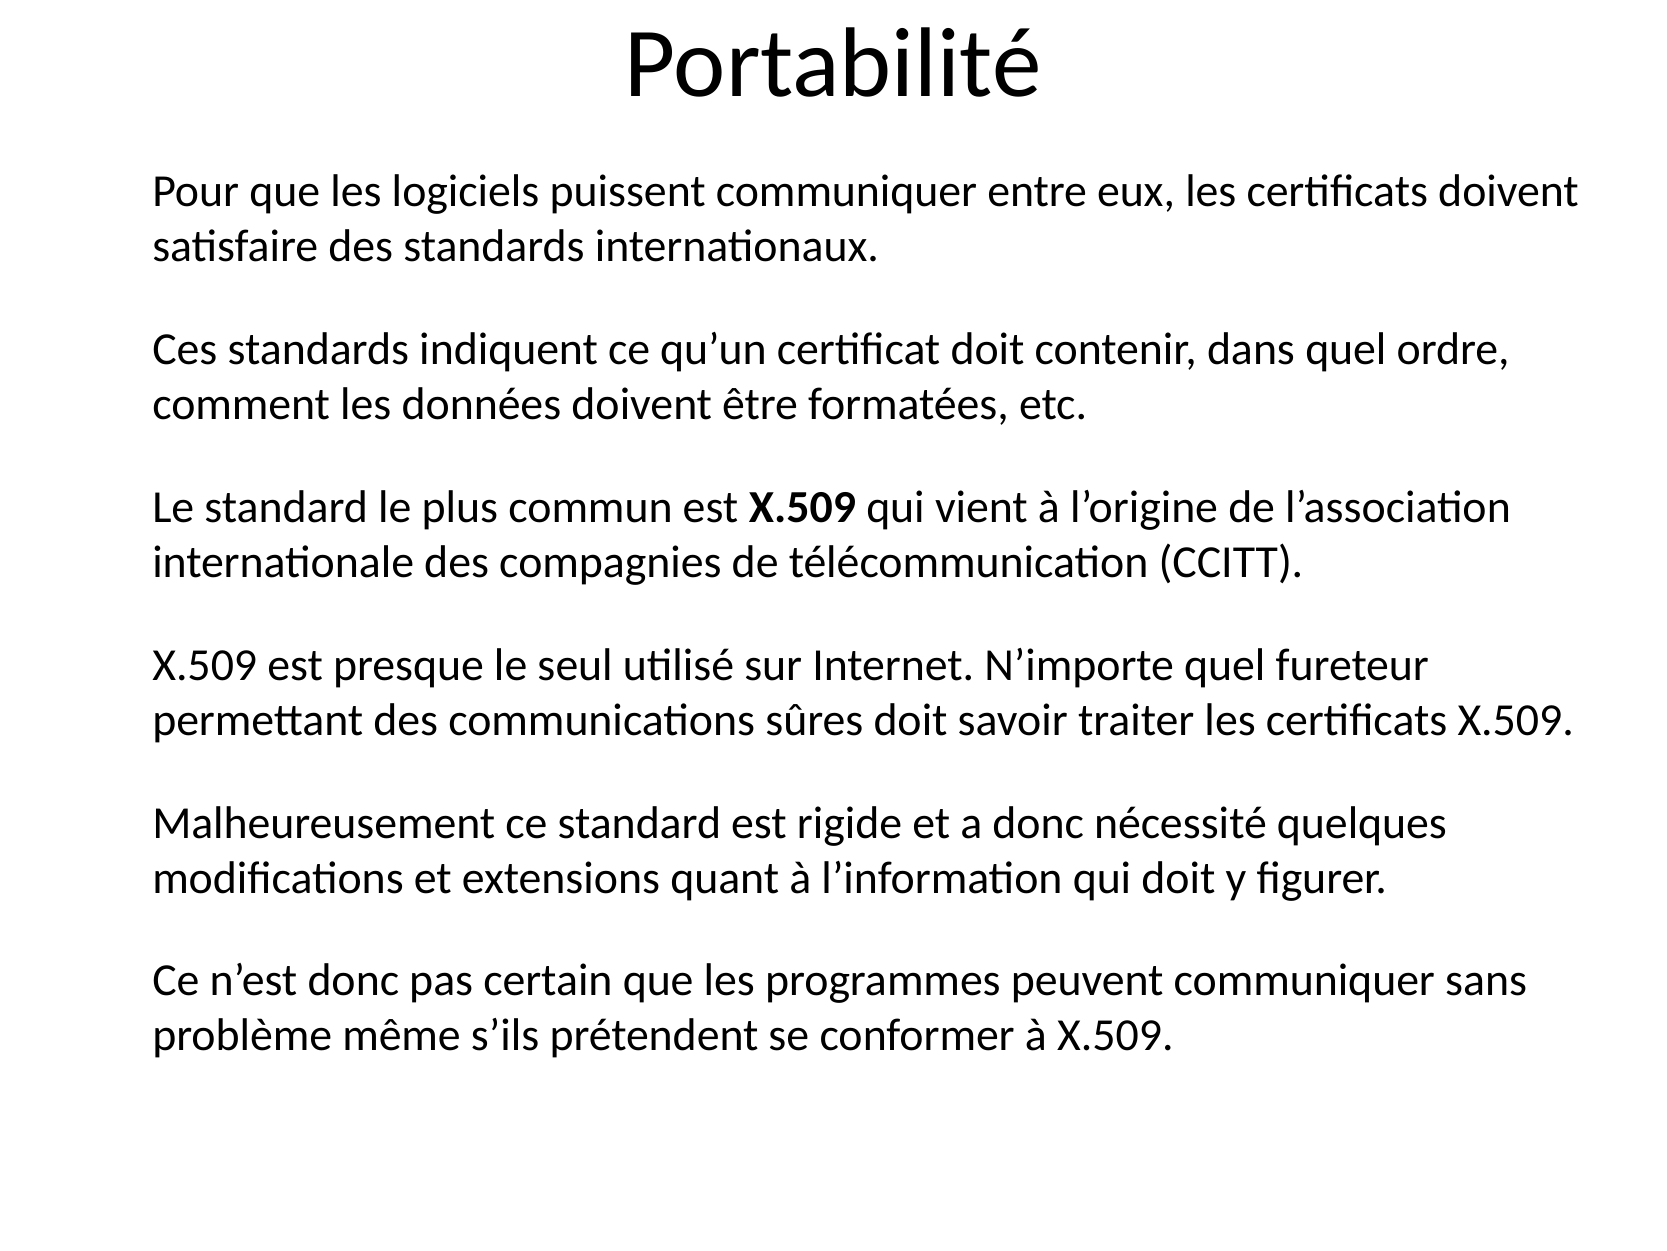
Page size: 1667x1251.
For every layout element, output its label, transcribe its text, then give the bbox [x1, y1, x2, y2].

title Portabilité [162, 0, 1505, 125]
list Pour que les logiciels puissent communiquer entre eux, les certificats doivent satisfaire des standards internationaux. Ces standards indiquent ce qu’un certificat doit contenir, dans quel ordre, comment les données doivent être formatées, etc. Le standard le plus commun est X.509 qui vient à l’origine de l’association internationale des compagnies de télécommunication (CCITT). X.509 est presque le seul utilisé sur Internet. N’importe quel fureteur permettant des communications sûres doit savoir traiter les certificats X.509. Malheureusement ce standard est rigide et a donc nécessité quelques modifications et extensions quant à l’information qui doit y figurer. Ce n’est donc pas certain que les programmes peuvent communiquer sans problème même s’ils prétendent se conformer à X.509. [77, 152, 1634, 1213]
